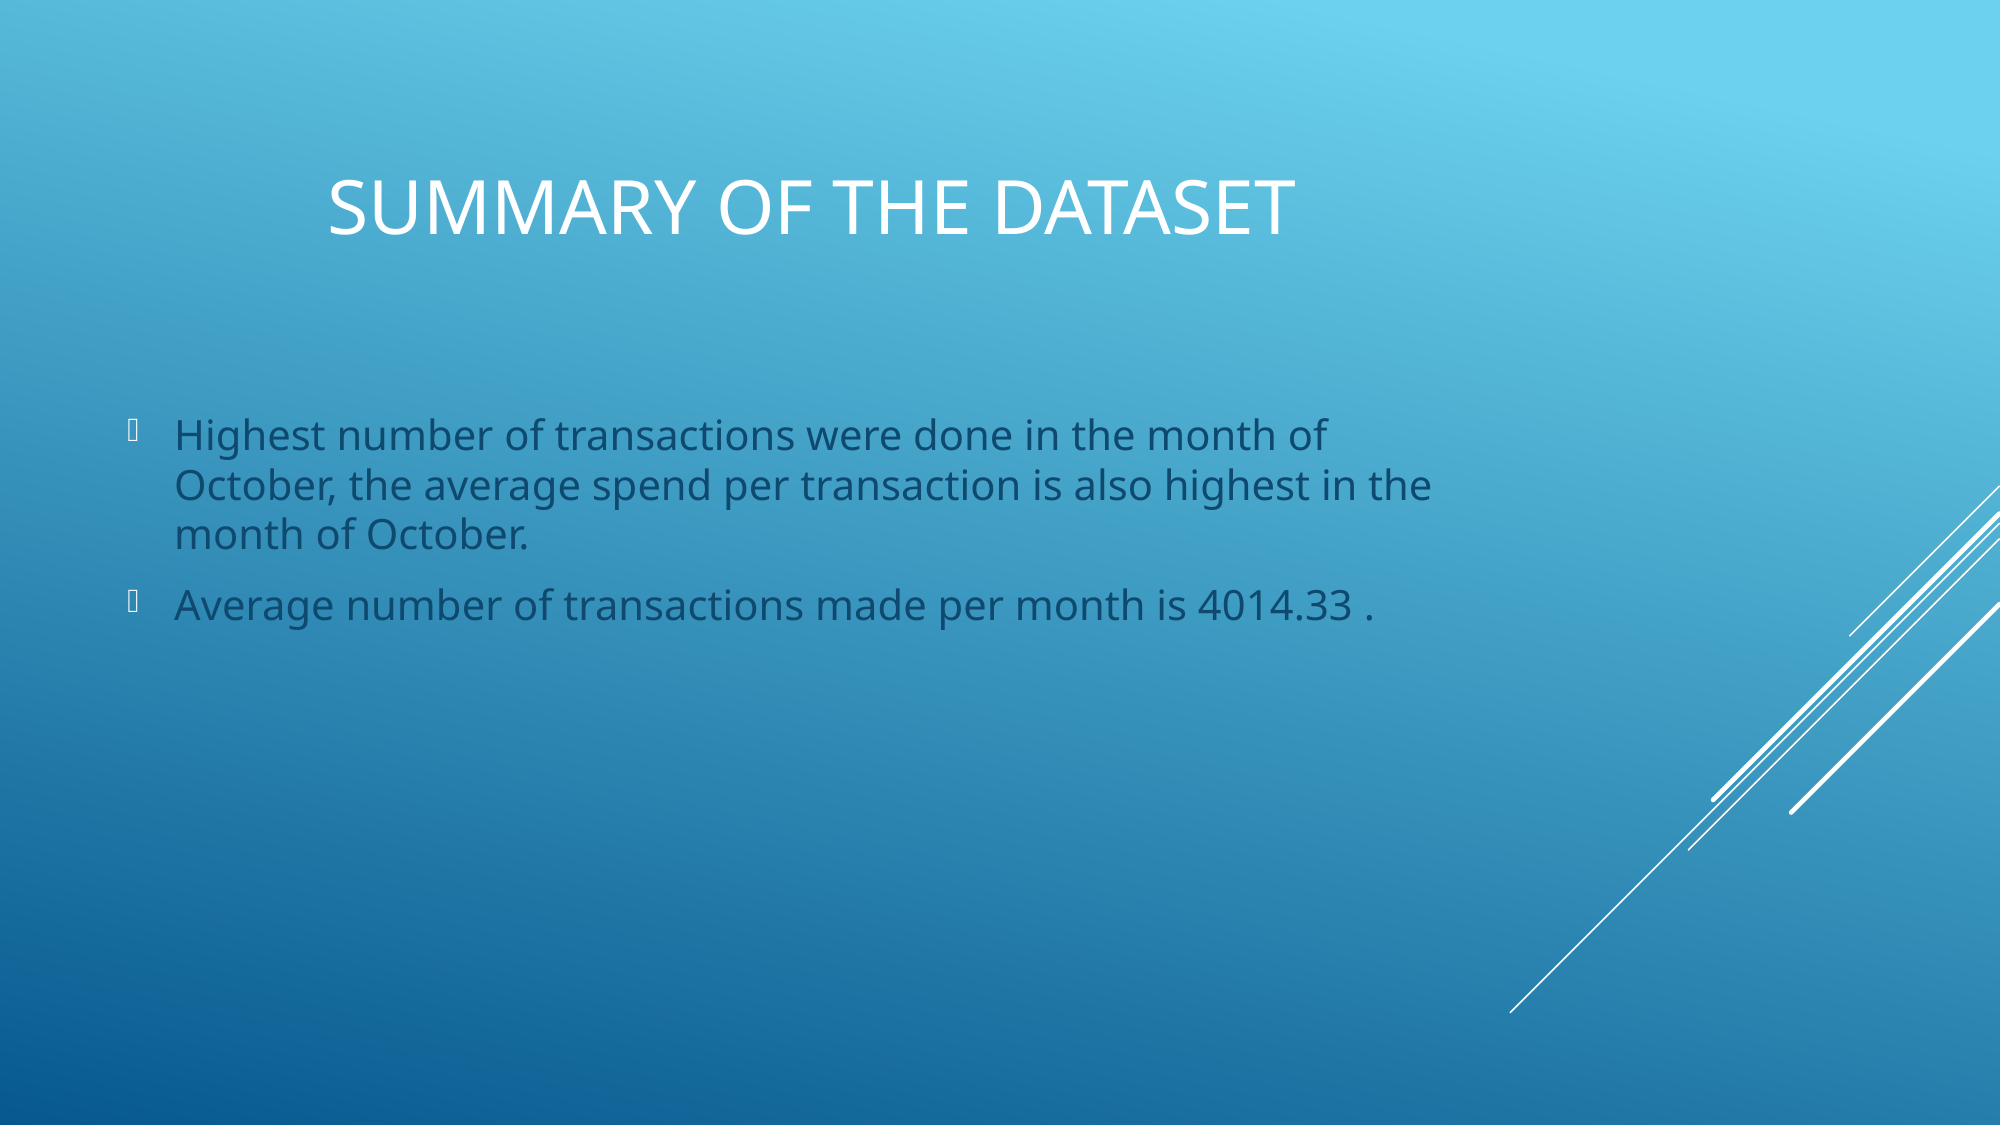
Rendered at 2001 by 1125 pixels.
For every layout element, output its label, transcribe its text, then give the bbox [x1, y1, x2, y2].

list Highest number of transactions were done in the month of October, the average spend per transaction is also highest in the month of October. Average number of transactions made per month is 4014.33 . [112, 328, 1513, 922]
title Summary of the dataset [112, 81, 1513, 328]
